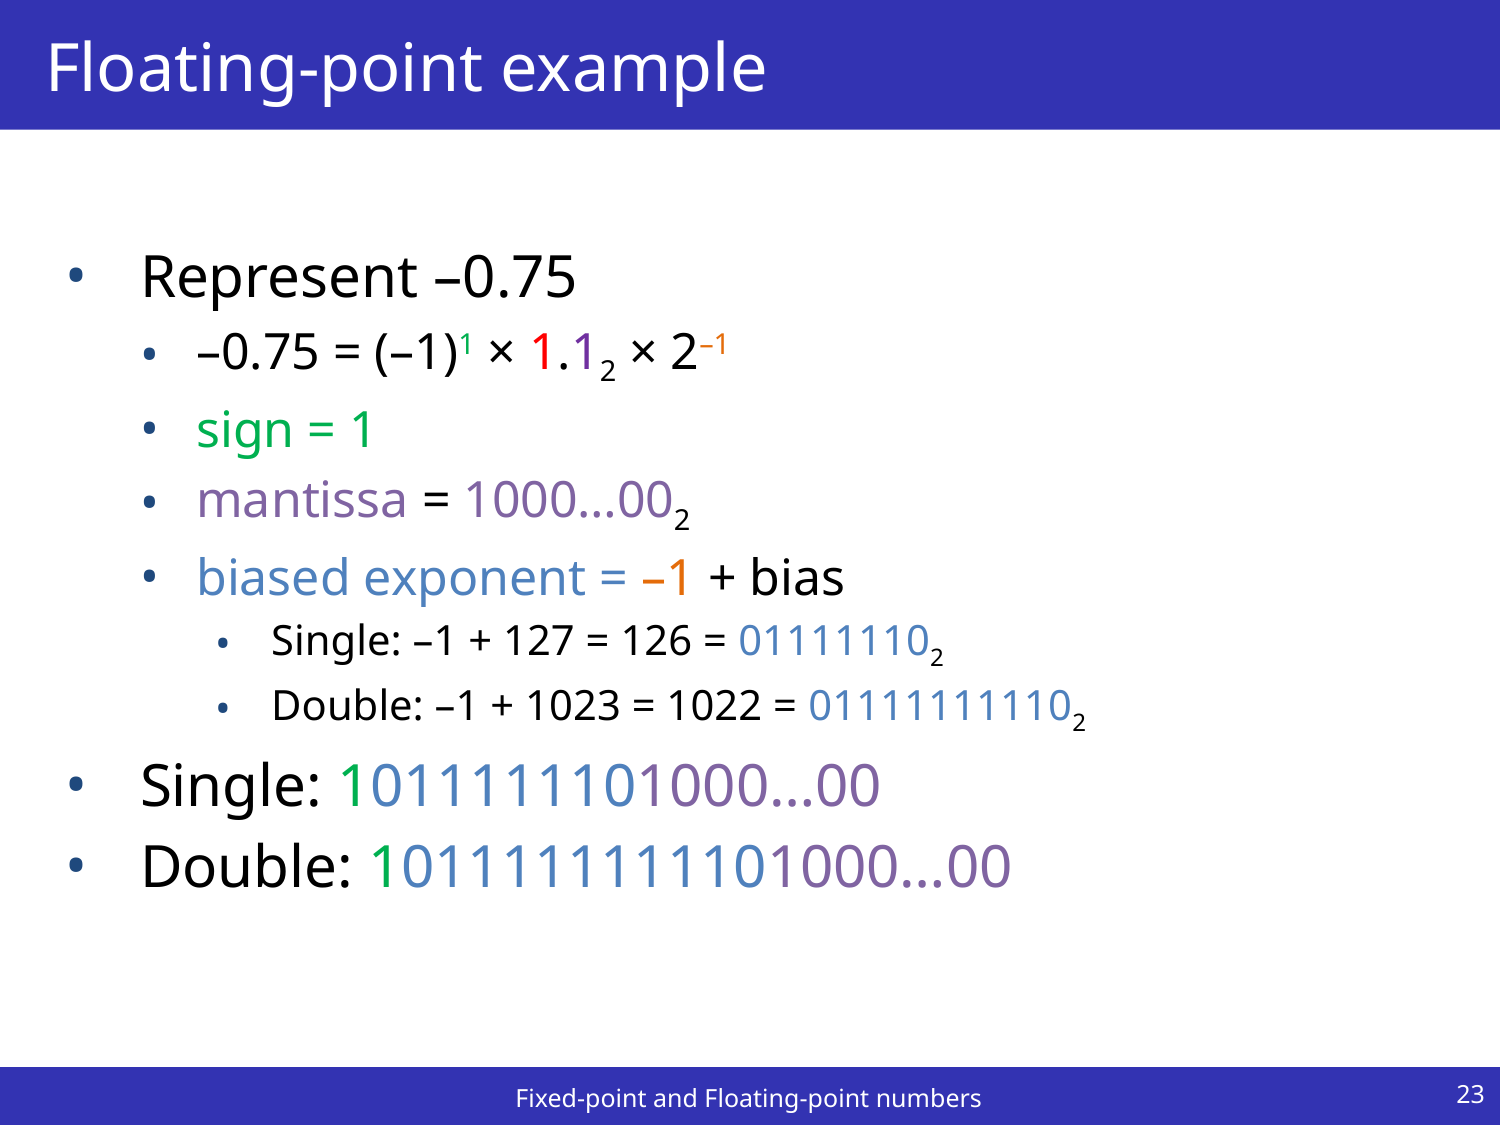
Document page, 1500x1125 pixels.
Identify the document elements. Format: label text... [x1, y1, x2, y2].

slide_number 23 [1325, 1067, 1500, 1125]
list Represent –0.75 –0.75 = (–1)1 × 1.12 × 2–1 sign = 1 mantissa = 1000…002 biased exponent = –1 + bias Single: –1 + 127 = 126 = 011111102 Double: –1 + 1023 = 1022 = 011111111102 Single: 1011111101000…00 Double: 1011111111101000…00 [50, 149, 1425, 1005]
title Floating-point example [0, 0, 1500, 130]
